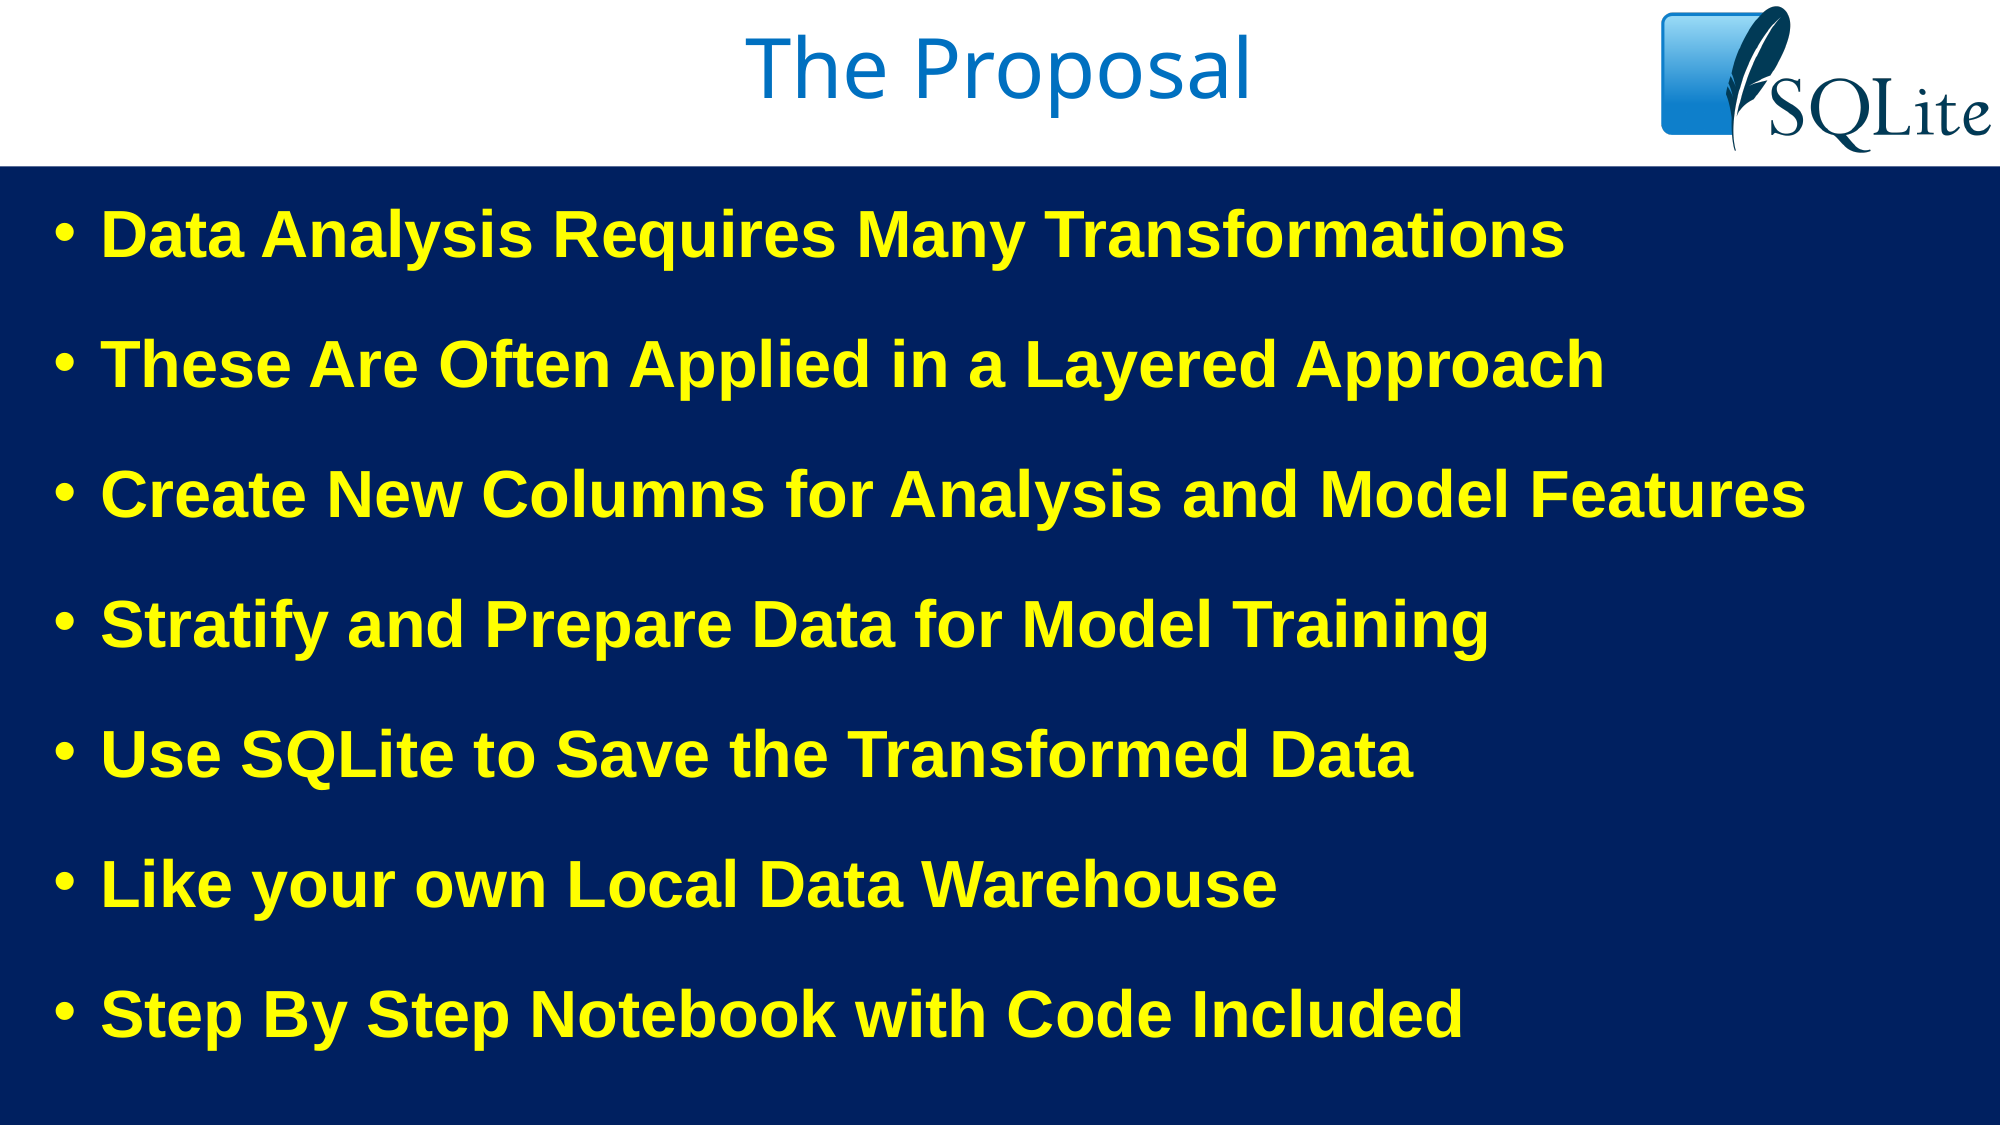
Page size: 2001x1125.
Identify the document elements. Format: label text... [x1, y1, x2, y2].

picture [1651, 0, 2000, 163]
text_box The Proposal [0, 18, 1651, 134]
text_box Data Analysis Requires Many Transformations These Are Often Applied in a Layered Approach Create New Columns for Analysis and Model Features Stratify and Prepare Data for Model Training Use SQLite to Save the Transformed Data Like your own Local Data Warehouse Step By Step Notebook with Code Included [38, 183, 1883, 1059]
